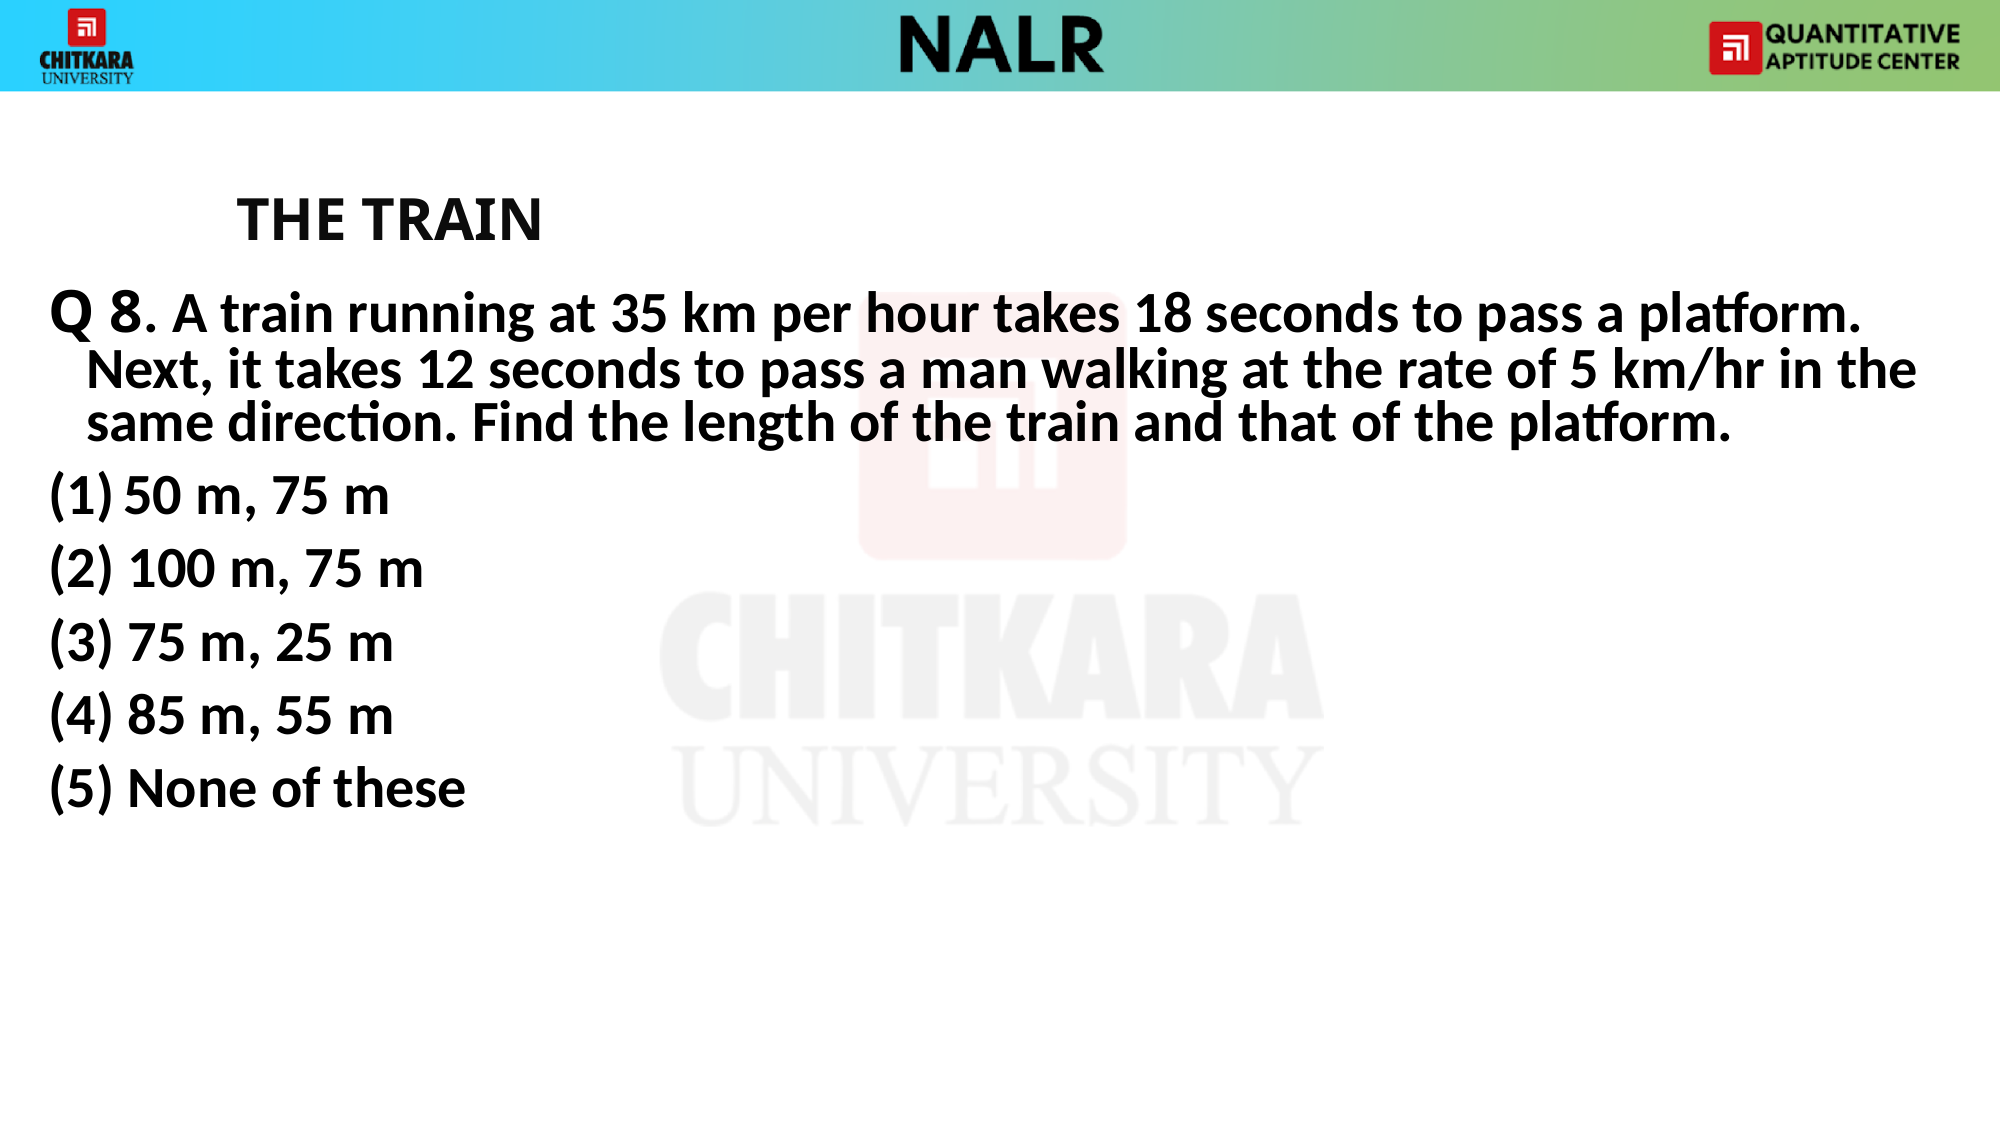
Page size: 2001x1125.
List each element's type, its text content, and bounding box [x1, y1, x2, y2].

title [41, 31, 1959, 142]
picture [0, 0, 2000, 1125]
list THE TRAIN Q 8. A train running at 35 km per hour takes 18 seconds to pass a platform. Next, it takes 12 seconds to pass a man walking at the rate of 5 km/hr in the same direction. Find the length of the train and that of the platform. 50 m, 75 m (2) 100 m, 75 m (3) 75 m, 25 m (4) 85 m, 55 m (5) None of these [33, 175, 1959, 1053]
